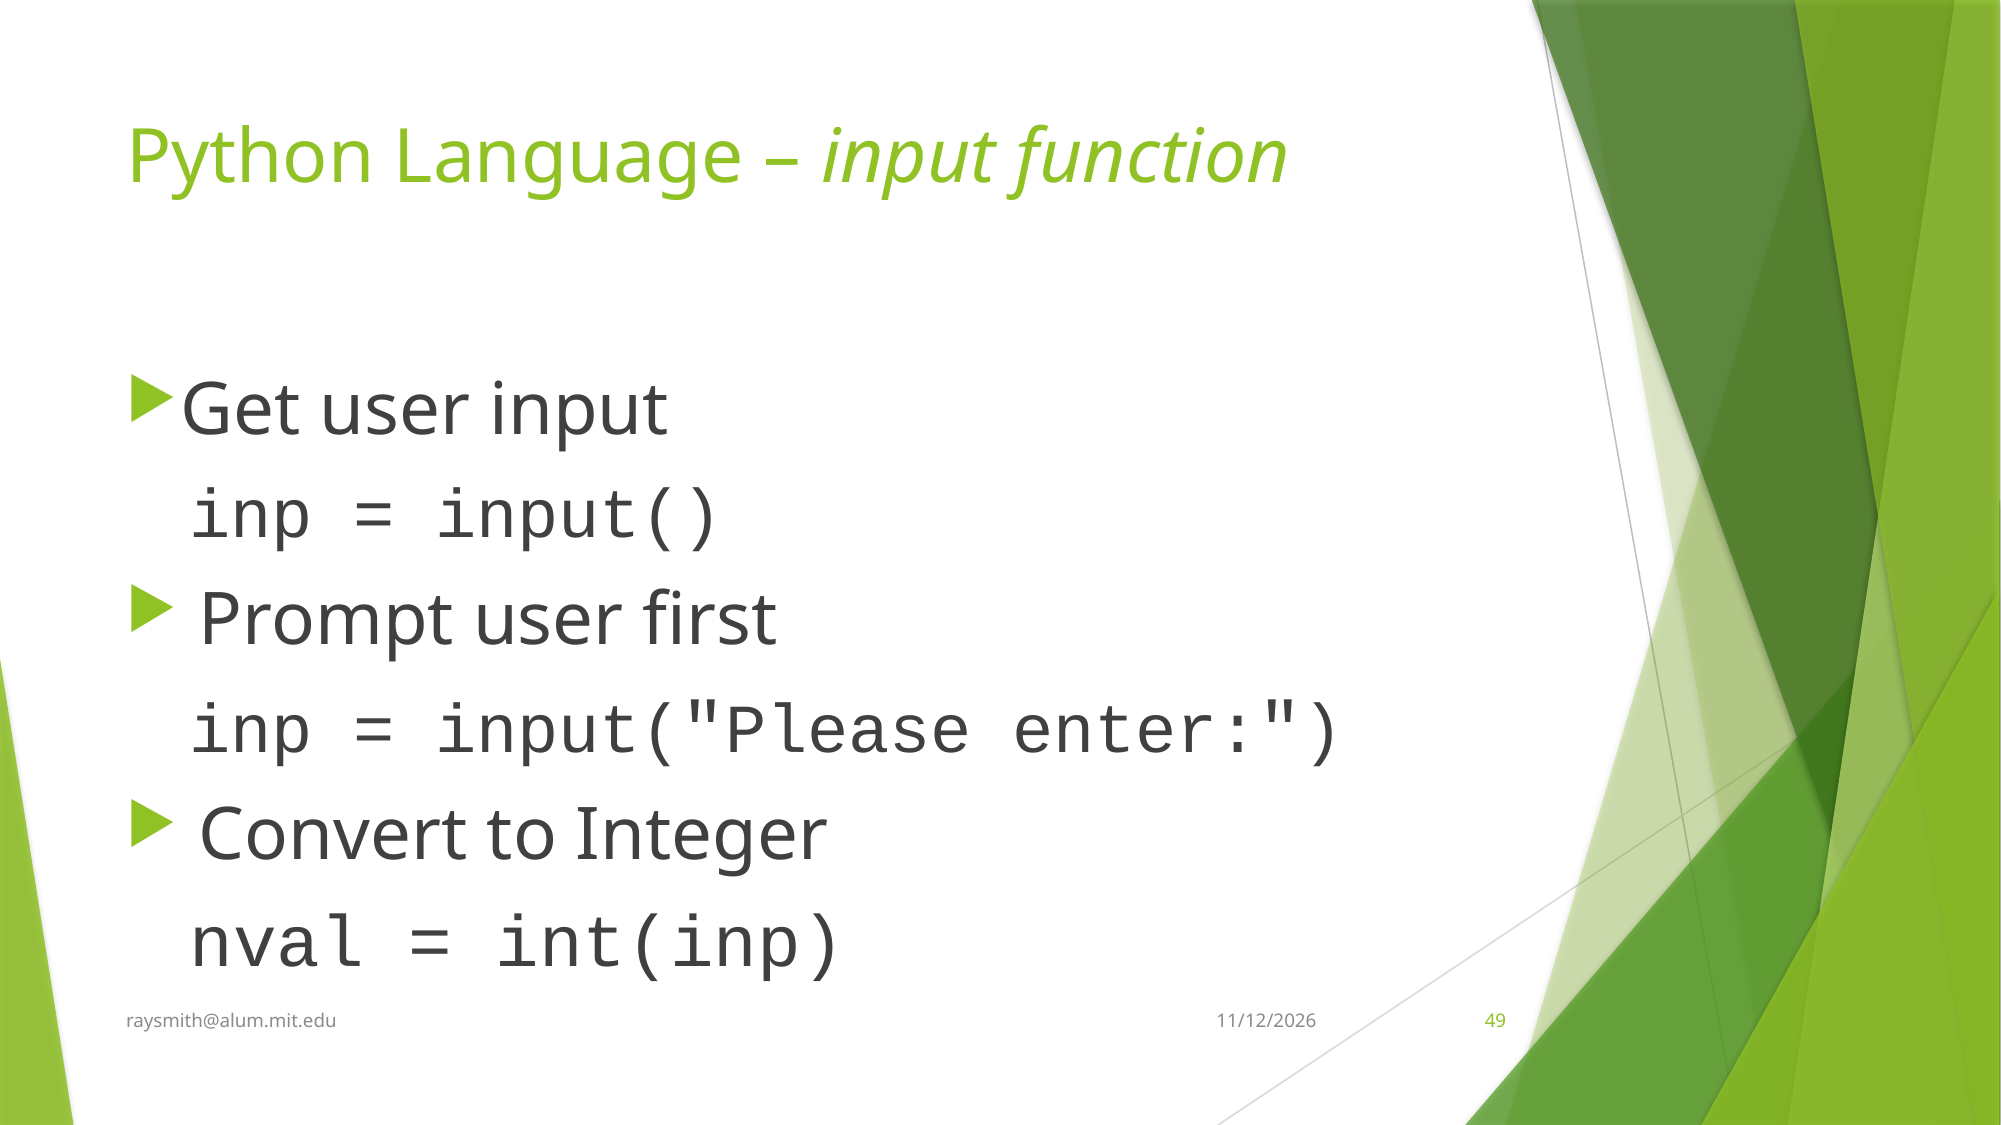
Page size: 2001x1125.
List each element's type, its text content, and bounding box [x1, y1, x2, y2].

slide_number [1181, 991, 1332, 1051]
list Get user input inp = input() Prompt user first inp = input("Please enter:") Convert to Integer nval = int(inp) [111, 354, 1522, 992]
title Python Language – input function [111, 99, 1522, 317]
footer raysmith@alum.mit.edu [111, 991, 1145, 1051]
slide_number 49 [1409, 991, 1522, 1051]
